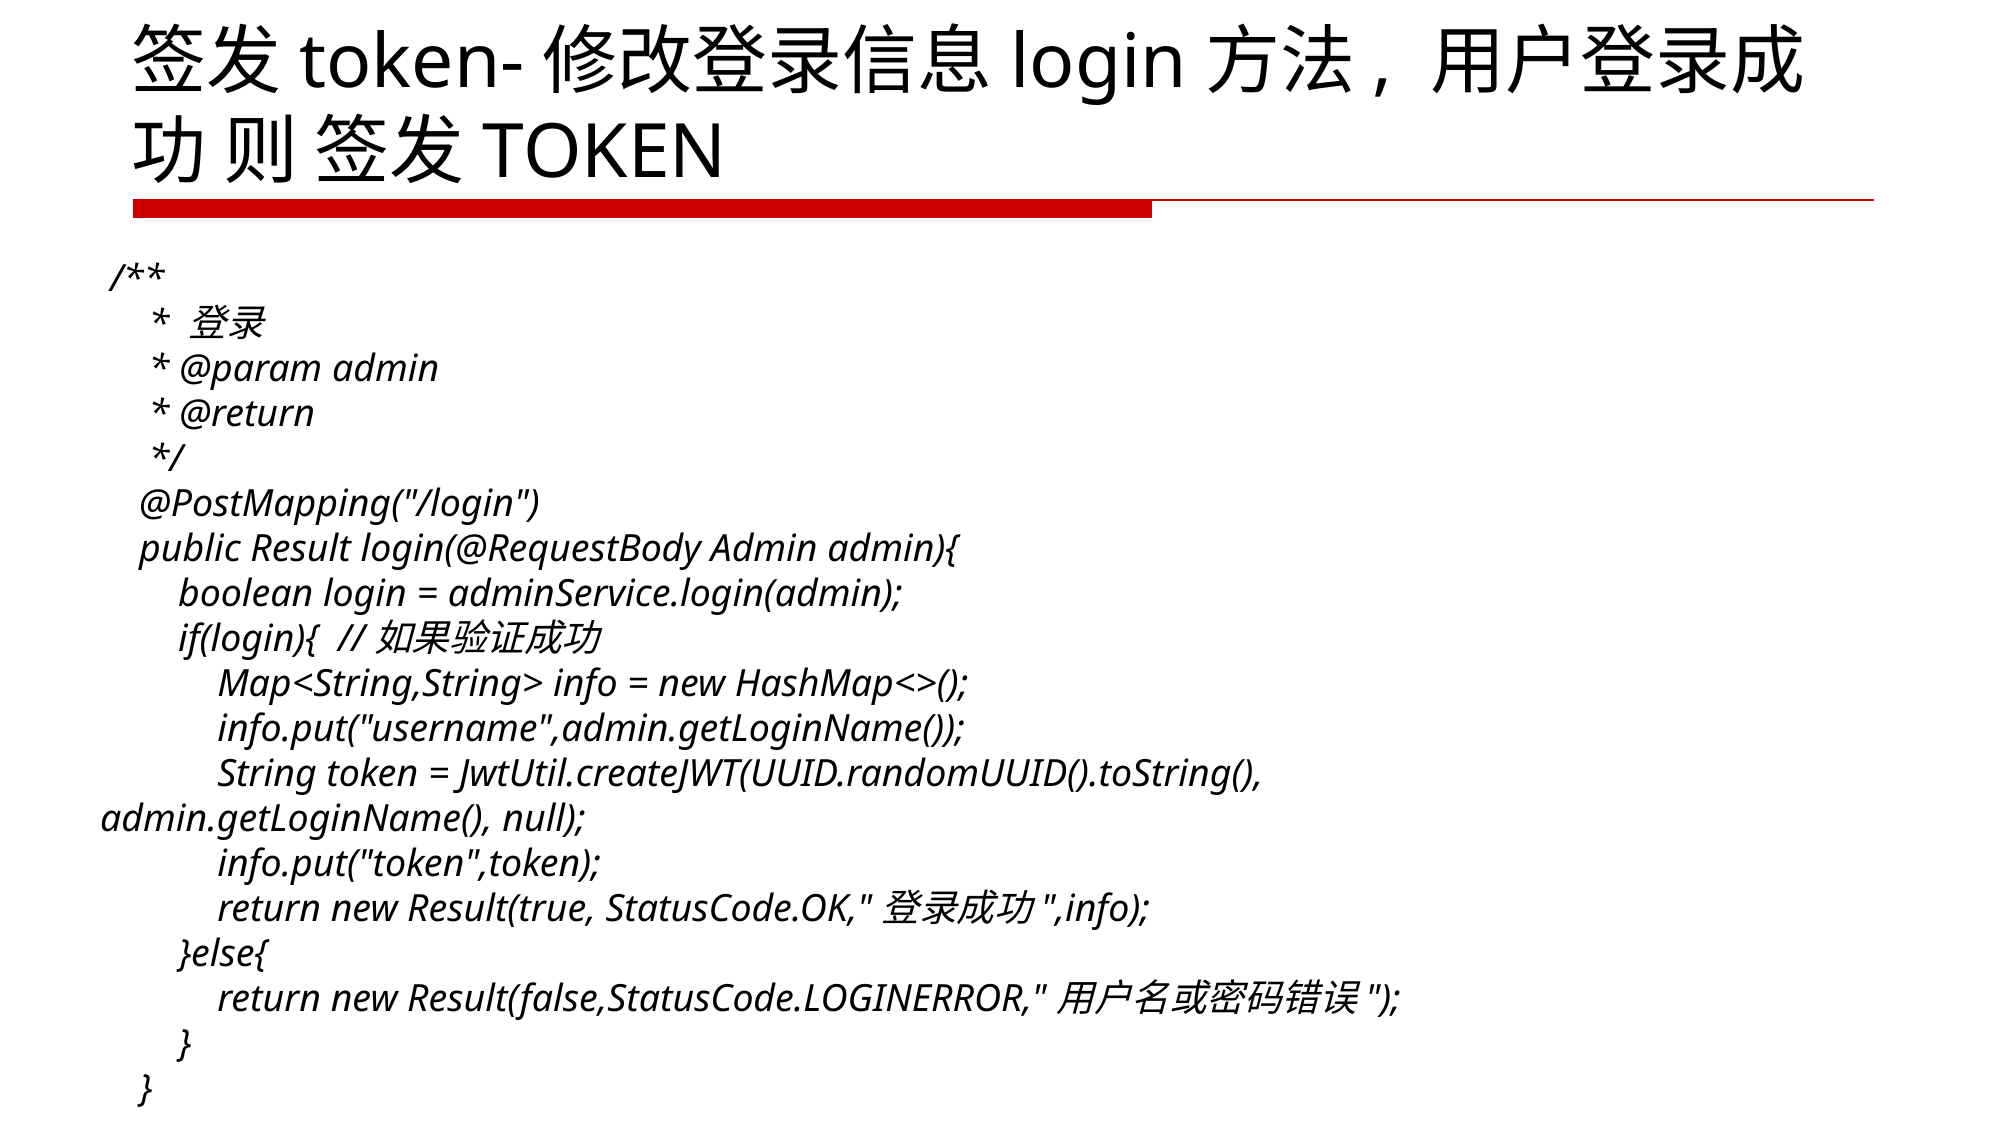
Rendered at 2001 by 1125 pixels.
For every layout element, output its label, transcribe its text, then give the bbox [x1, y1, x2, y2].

text_box /** * 登录 * @param admin * @return */ @PostMapping("/login") public Result login(@RequestBody Admin admin){ boolean login = adminService.login(admin); if(login){ //如果验证成功 Map<String,String> info = new HashMap<>(); info.put("username",admin.getLoginName()); String token = JwtUtil.createJWT(UUID.randomUUID().toString(), admin.getLoginName(), null); info.put("token",token); return new Result(true, StatusCode.OK,"登录成功",info); }else{ return new Result(false,StatusCode.LOGINERROR,"用户名或密码错误"); } } [85, 246, 1677, 1117]
title 签发token-修改登录信息login方法, 用户登录成功 则 签发TOKEN [116, 0, 1867, 200]
